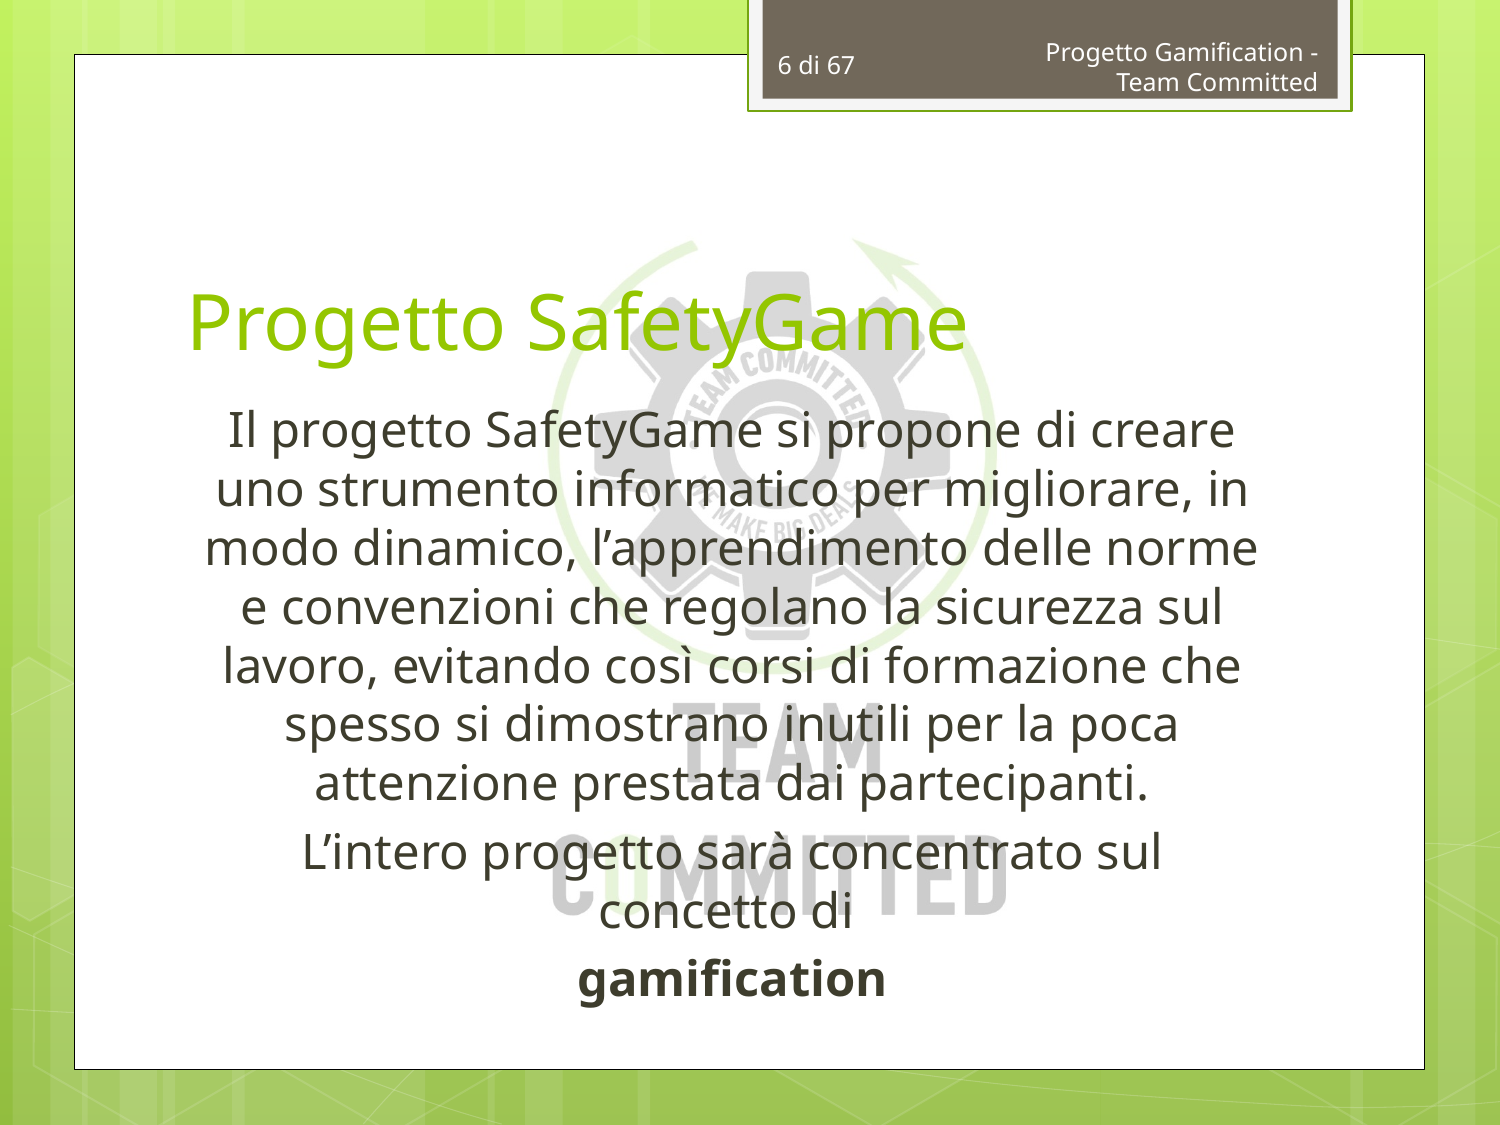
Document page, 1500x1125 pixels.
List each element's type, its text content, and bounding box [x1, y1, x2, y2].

picture [450, 207, 1070, 960]
list Il progetto SafetyGame si propone di creare uno strumento informatico per migliorare, in modo dinamico, l’apprendimento delle norme e convenzioni che regolano la sicurezza sul lavoro, evitando così corsi di formazione che spesso si dimostrano inutili per la poca attenzione prestata dai partecipanti. L’intero progetto sarà concentrato sul concetto di gamification [171, 391, 1283, 1022]
slide_number 6 di 67 [762, 36, 982, 97]
title Progetto SafetyGame [171, 178, 1324, 374]
slide_number Progetto Gamification - Team Committed [983, 36, 1334, 97]
